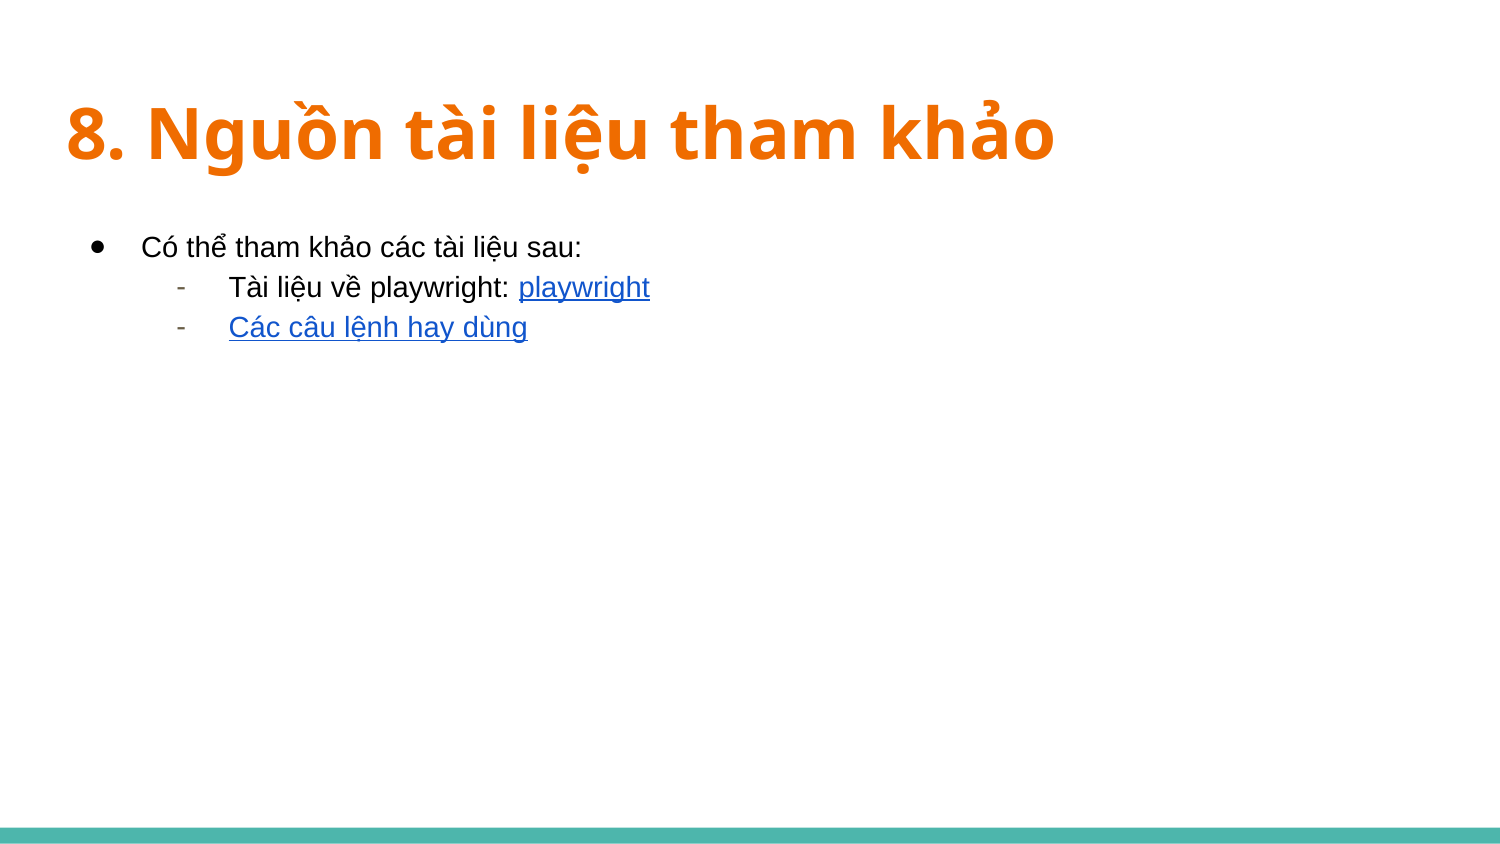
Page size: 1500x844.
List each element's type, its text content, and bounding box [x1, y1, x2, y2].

list Có thể tham khảo các tài liệu sau: Tài liệu về playwright: playwright Các câu lệnh hay dùng [51, 207, 1449, 750]
title 8. Nguồn tài liệu tham khảo [51, 72, 1449, 189]
